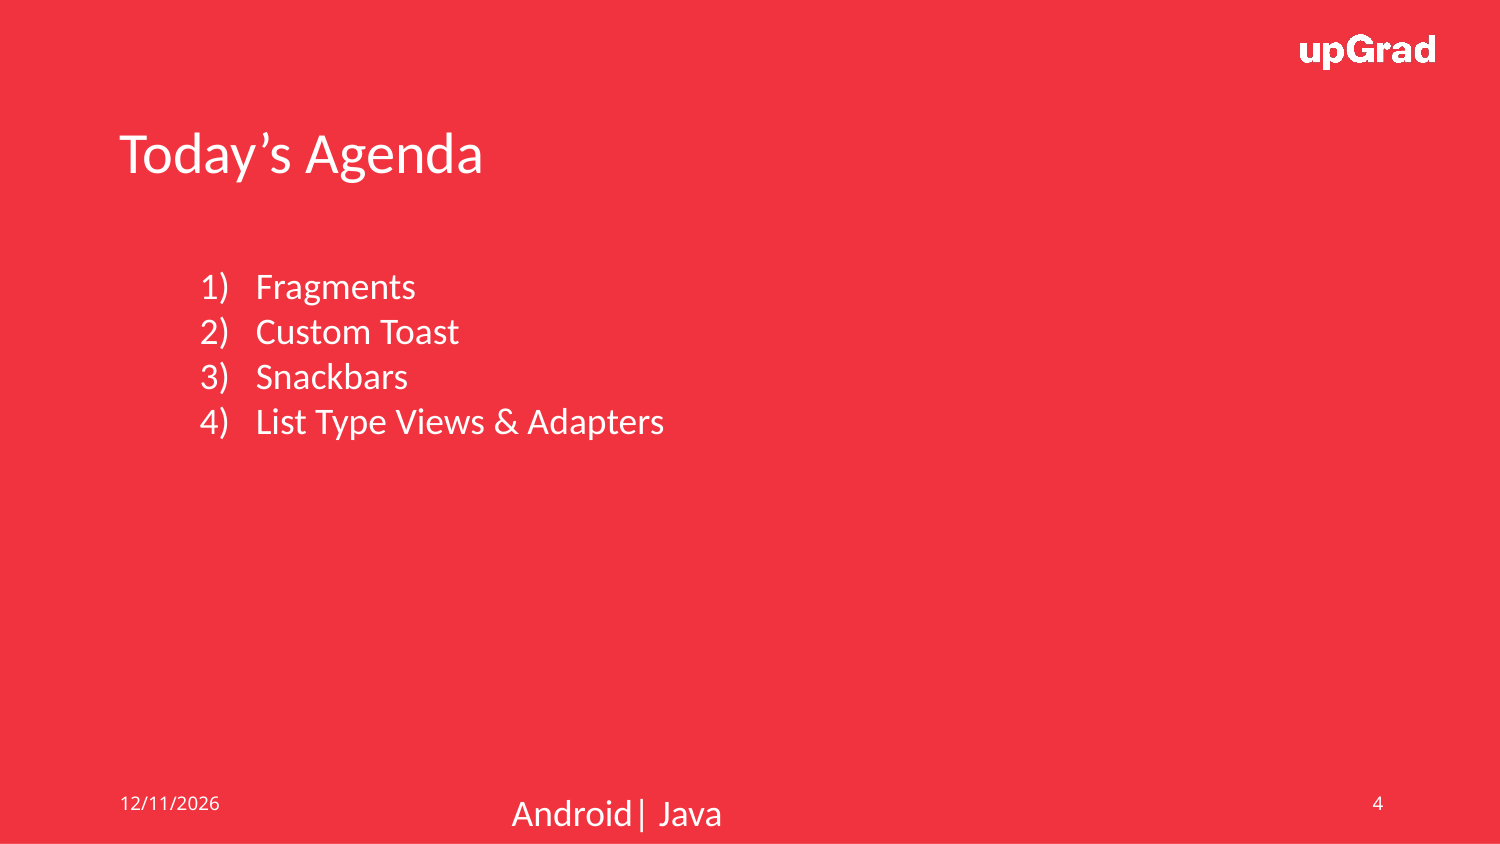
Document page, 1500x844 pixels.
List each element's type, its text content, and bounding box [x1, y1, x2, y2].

text_box Fragments Custom Toast Snackbars List Type Views & Adapters [184, 254, 1198, 450]
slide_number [104, 782, 443, 827]
text_box Today’s Agenda [104, 107, 832, 193]
picture [1300, 34, 1435, 70]
slide_number 4 [1060, 782, 1399, 827]
footer Android| Java [496, 782, 1004, 827]
